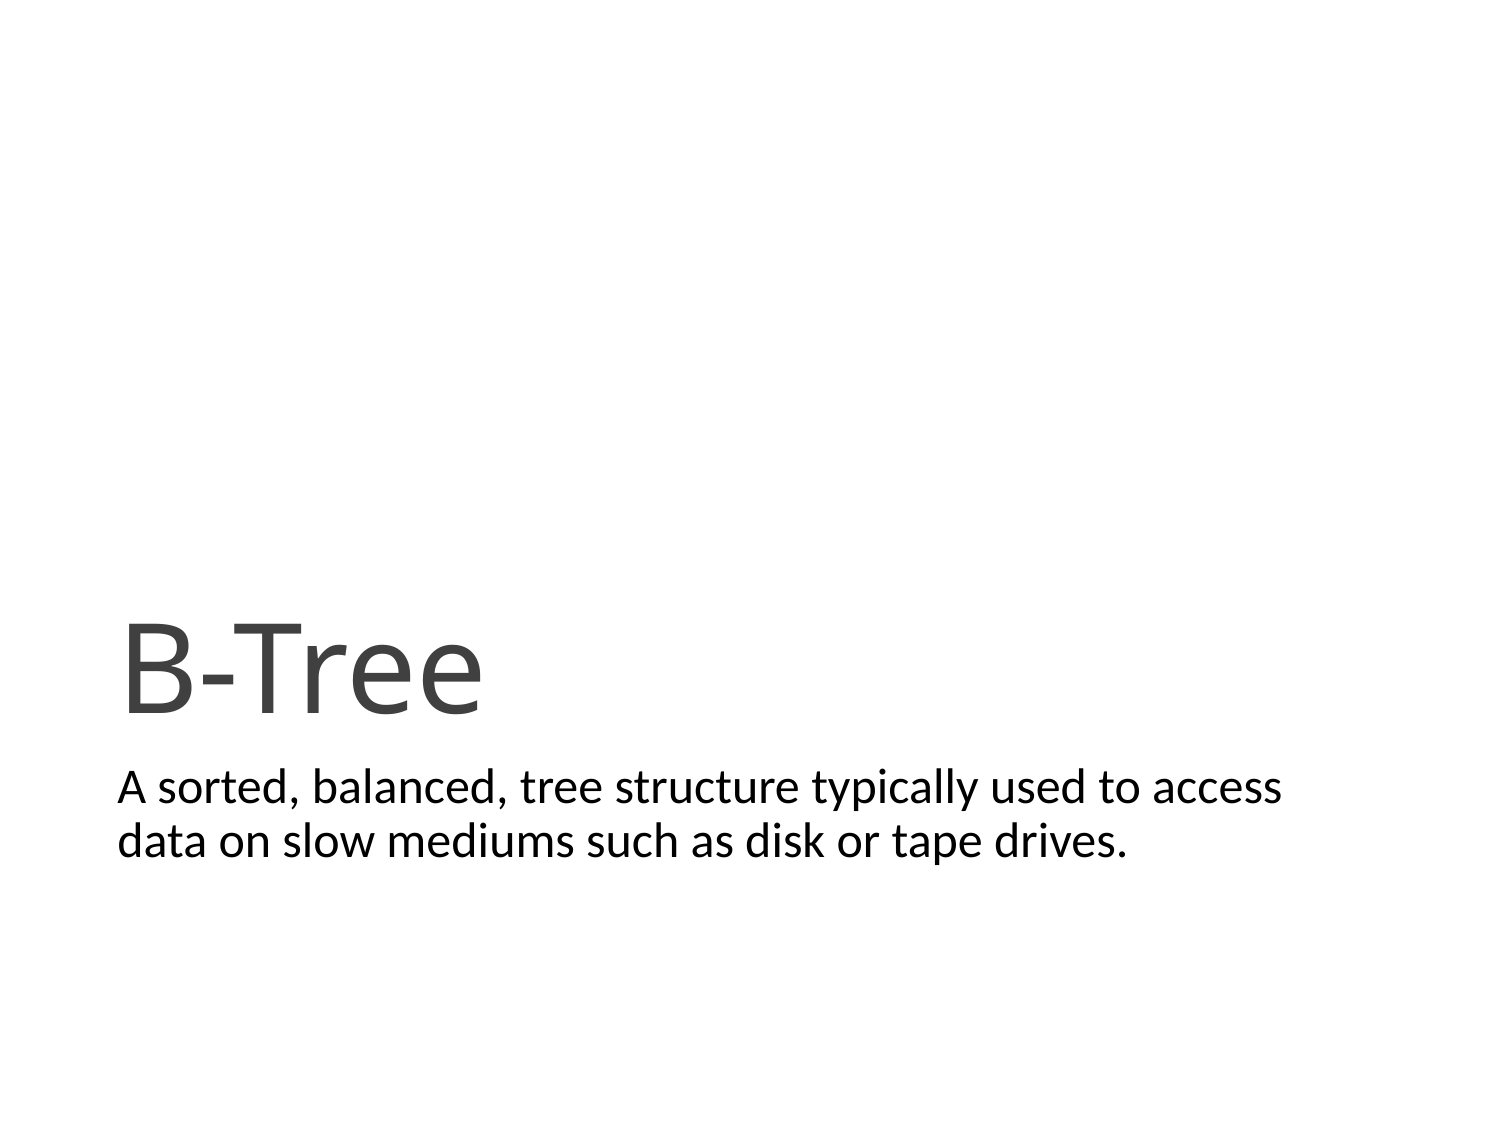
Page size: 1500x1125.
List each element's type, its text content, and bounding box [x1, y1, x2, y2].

title B-Tree [102, 280, 1397, 749]
list A sorted, balanced, tree structure typically used to access data on slow mediums such as disk or tape drives. [102, 752, 1397, 999]
